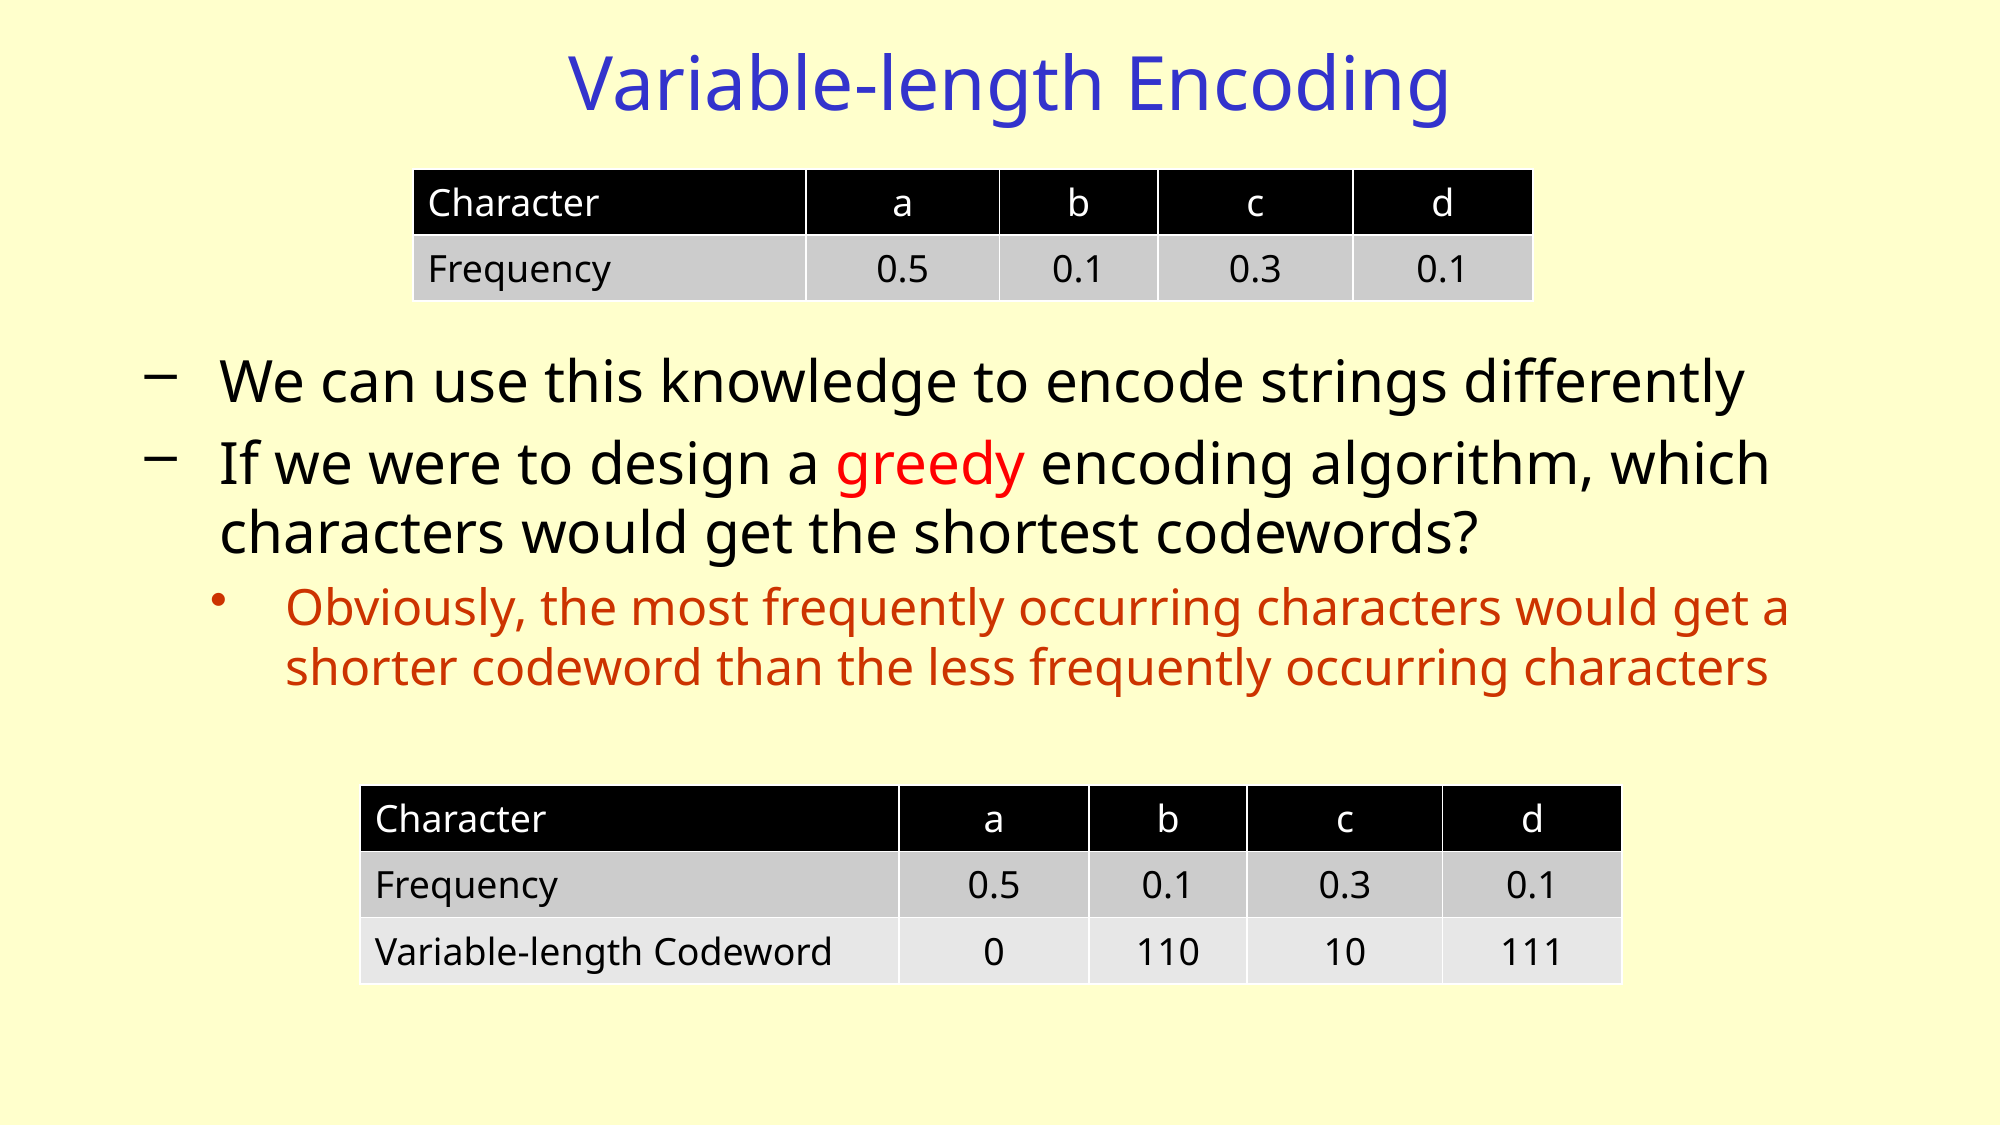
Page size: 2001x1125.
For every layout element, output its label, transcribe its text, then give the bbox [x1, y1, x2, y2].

table_cell Frequency [414, 236, 805, 300]
table_header c [1248, 786, 1442, 851]
table_header a [807, 170, 999, 234]
table_cell 0.1 [1354, 236, 1532, 300]
table_header b [1000, 170, 1157, 234]
table_header d [1354, 170, 1532, 234]
table_header b [1090, 786, 1246, 851]
table_header Character [361, 786, 898, 851]
table_cell Frequency [361, 852, 898, 917]
table_cell 10 [1248, 918, 1442, 983]
table_cell 0.3 [1248, 852, 1442, 917]
title Variable-length Encoding [295, 23, 1727, 138]
table_cell 0.1 [1443, 852, 1621, 917]
table_cell 0.5 [807, 236, 999, 300]
table_header Character [414, 170, 805, 234]
table_cell 0.5 [900, 852, 1088, 917]
table_cell 0.3 [1159, 236, 1352, 300]
table_header a [900, 786, 1088, 851]
table_header d [1443, 786, 1621, 851]
table_cell 0.1 [1090, 852, 1246, 917]
table_cell 0 [900, 918, 1088, 983]
table_header c [1159, 170, 1352, 234]
text_box We can use this knowledge to encode strings differently If we were to design a greedy encoding algorithm, which characters would get the shortest codewords? Obviously, the most frequently occurring characters would get a shorter codeword than the less frequently occurring characters [54, 336, 1928, 739]
table_cell 110 [1090, 918, 1246, 983]
table_cell Variable-length Codeword [361, 918, 898, 983]
table_cell 111 [1443, 918, 1621, 983]
table_cell 0.1 [1000, 236, 1157, 300]
